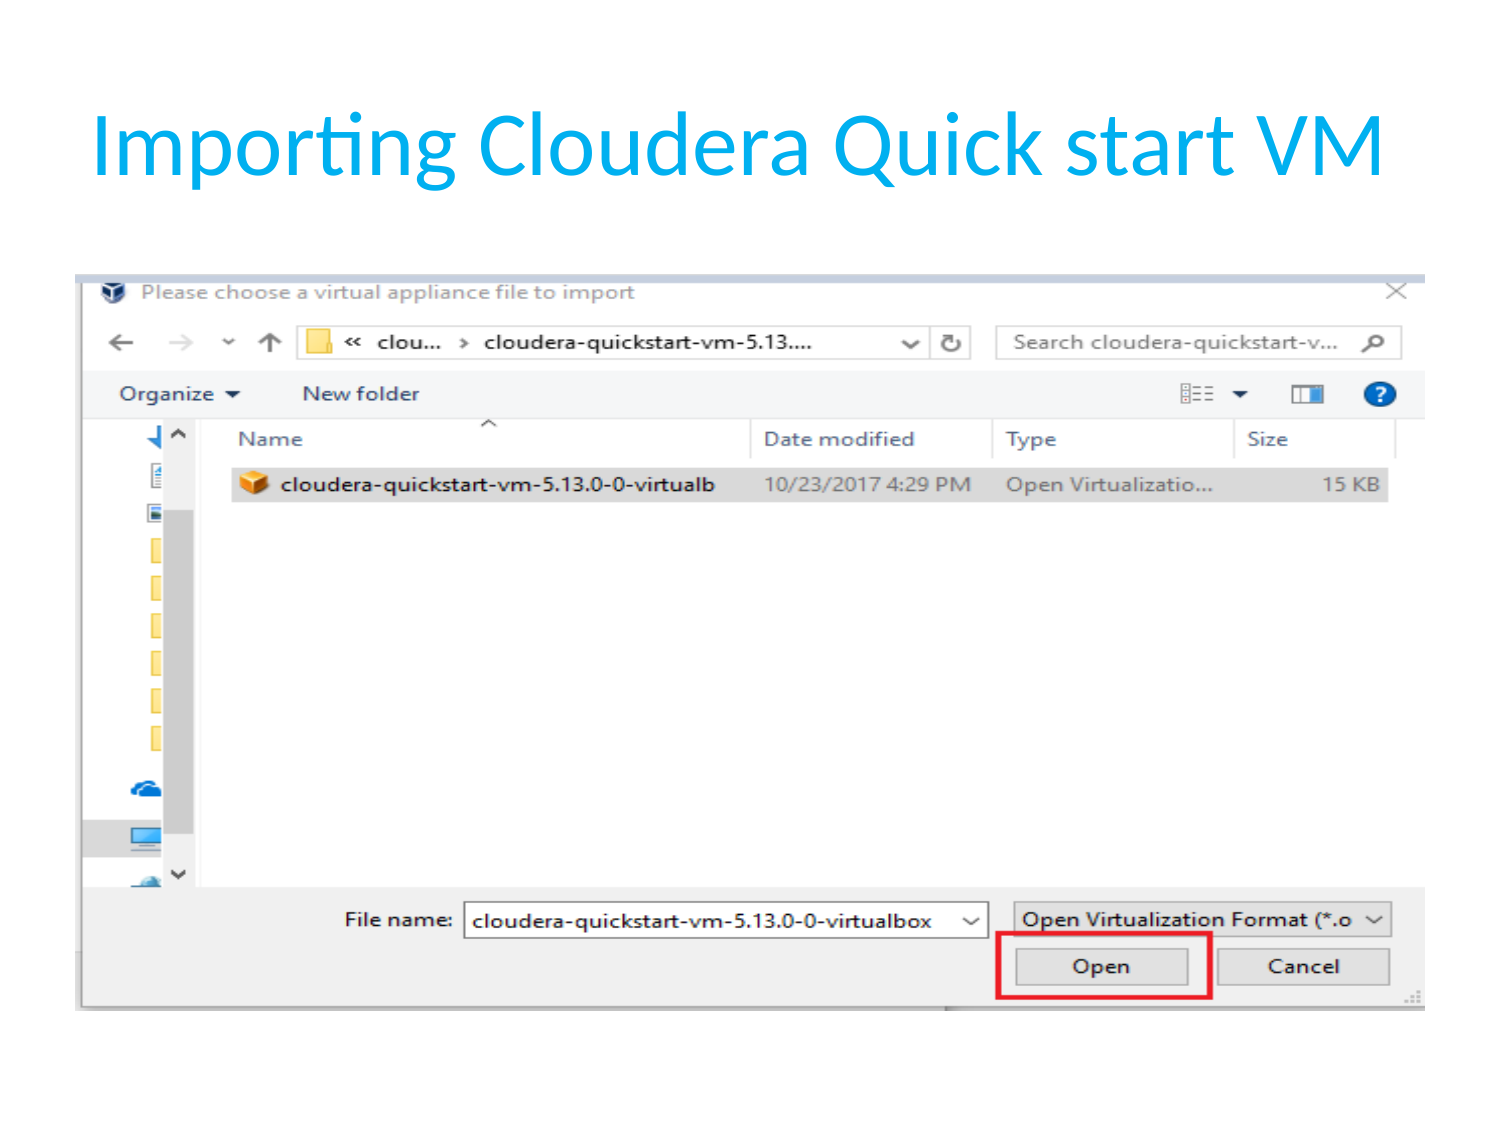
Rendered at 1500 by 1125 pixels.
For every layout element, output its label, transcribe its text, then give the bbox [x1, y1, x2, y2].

title Importing Cloudera Quick start VM [75, 45, 1425, 233]
picture [74, 274, 1426, 1012]
